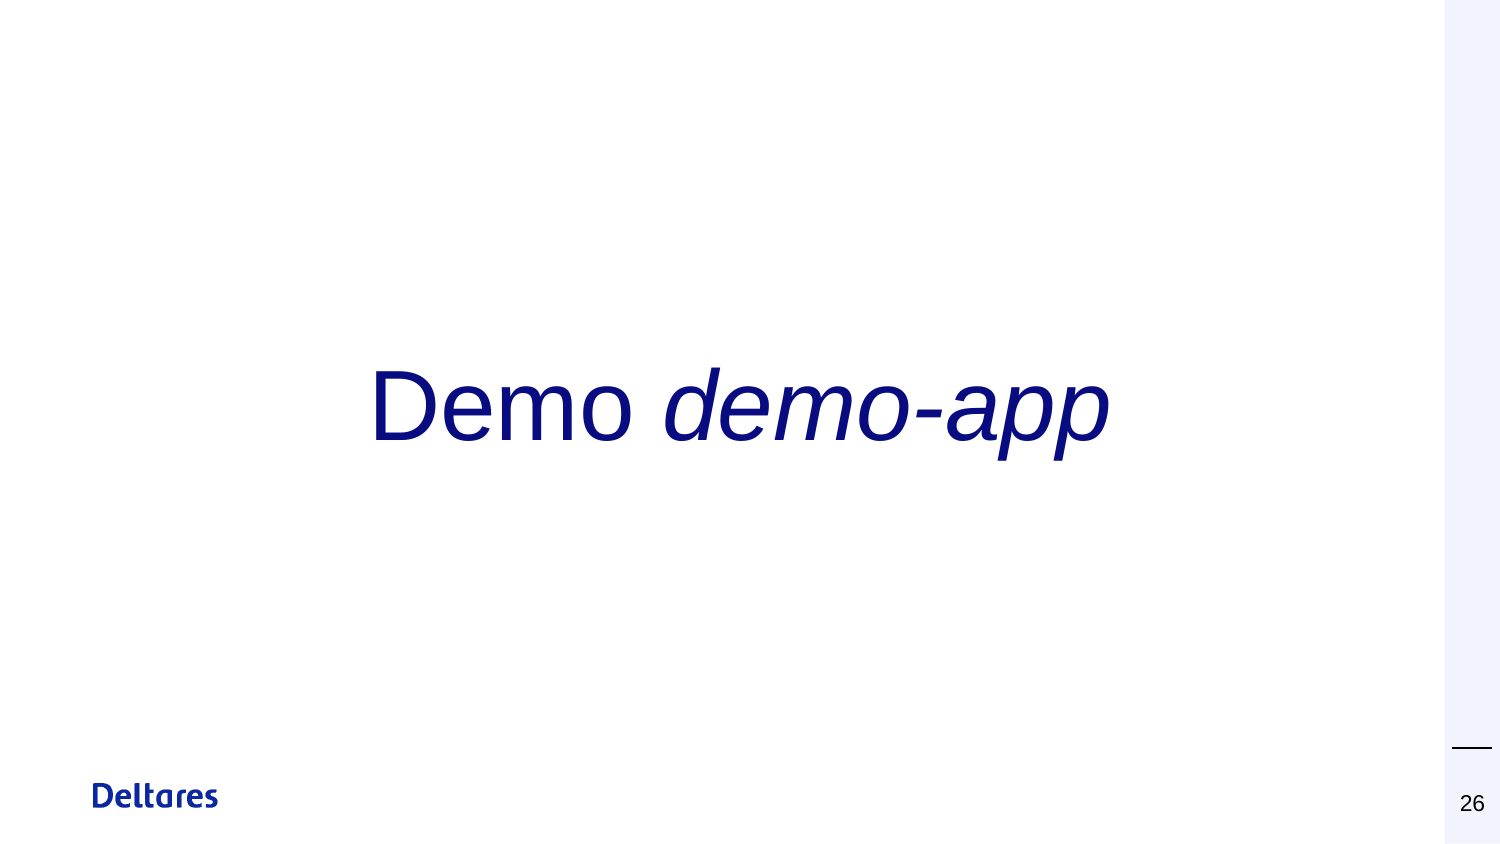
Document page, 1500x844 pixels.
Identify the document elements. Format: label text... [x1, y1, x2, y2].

picture [81, 771, 228, 819]
title Demo demo-app [92, 66, 1387, 749]
slide_number ‹#› [1444, 789, 1500, 812]
